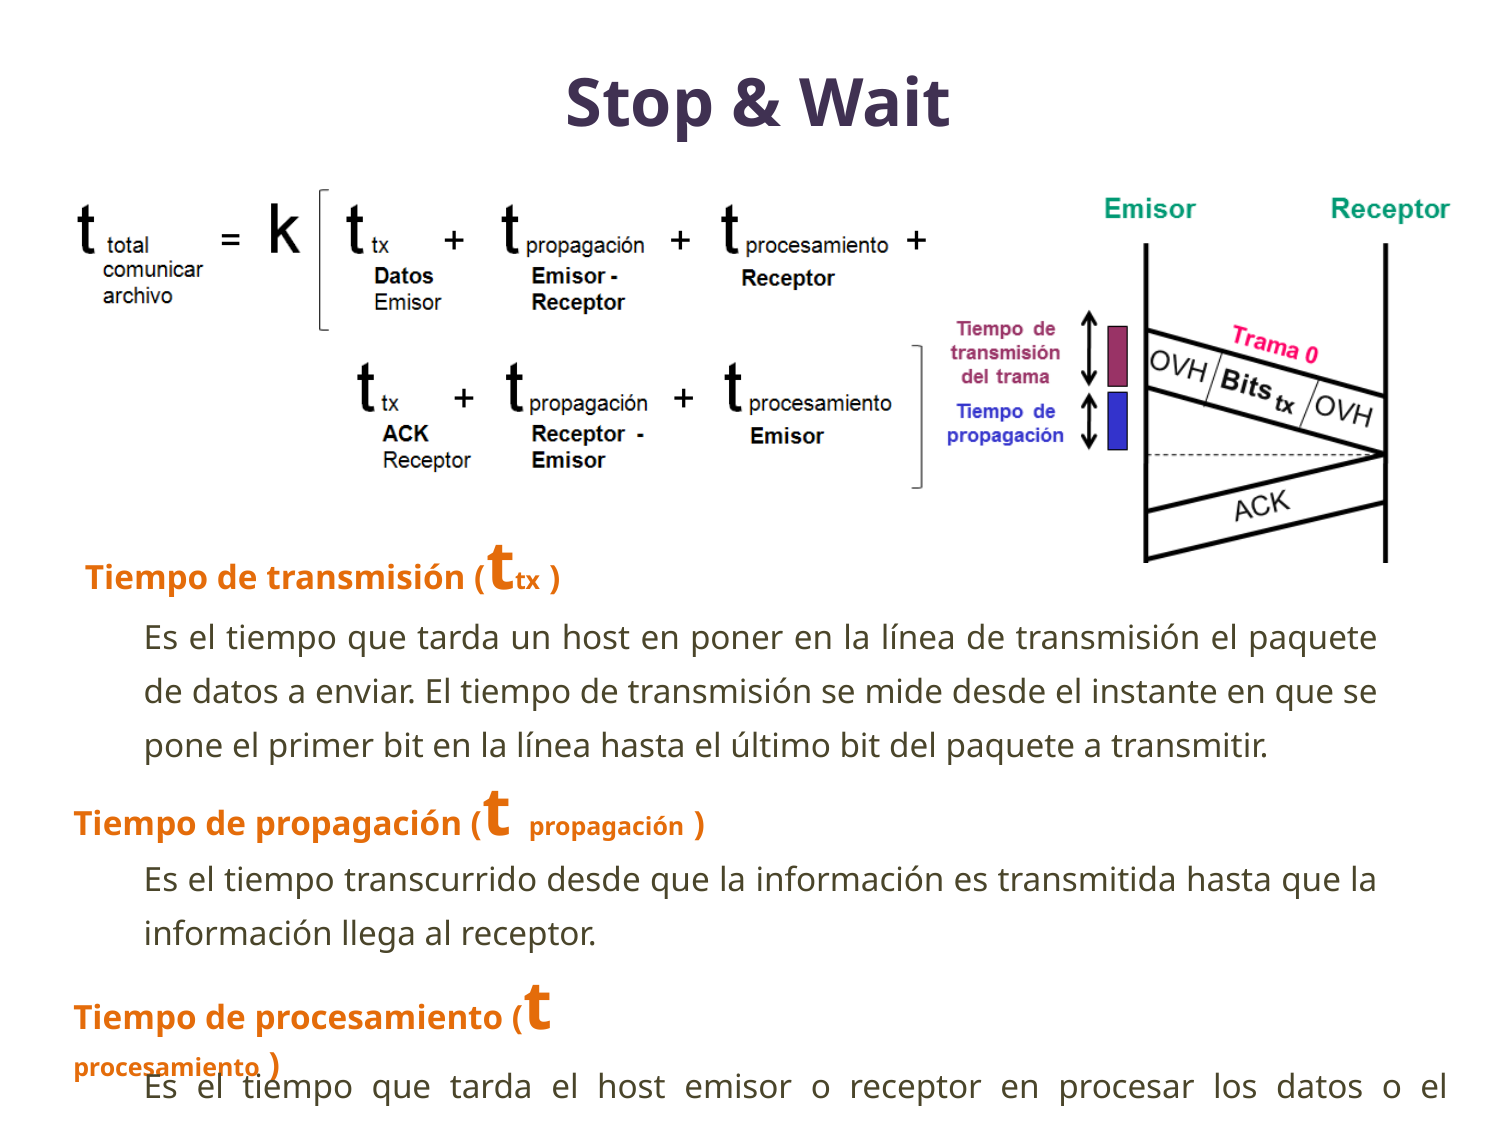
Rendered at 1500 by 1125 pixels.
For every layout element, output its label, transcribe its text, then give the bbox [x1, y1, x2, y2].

picture [70, 187, 928, 493]
text_box Tiempo de transmisión (ttx ) [70, 515, 633, 611]
text_box Stop & Wait [14, 6, 1486, 194]
picture [941, 192, 1455, 563]
text_box Tiempo de procesamiento (t procesamiento ) [58, 955, 762, 1090]
text_box Es el tiempo transcurrido desde que la información es transmitida hasta que la información llega al receptor. [128, 836, 1395, 960]
text_box Es el tiempo que tarda el host emisor o receptor en procesar los datos o el ACK/NACK. [128, 1037, 1465, 1125]
text_box Tiempo de propagación (t propagación ) [58, 761, 739, 857]
text_box Es el tiempo que tarda un host en poner en la línea de transmisión el paquete de datos a enviar. El tiempo de transmisión se mide desde el instante en que se pone el primer bit en la línea hasta el último bit del paquete a transmitir. [128, 594, 1395, 772]
